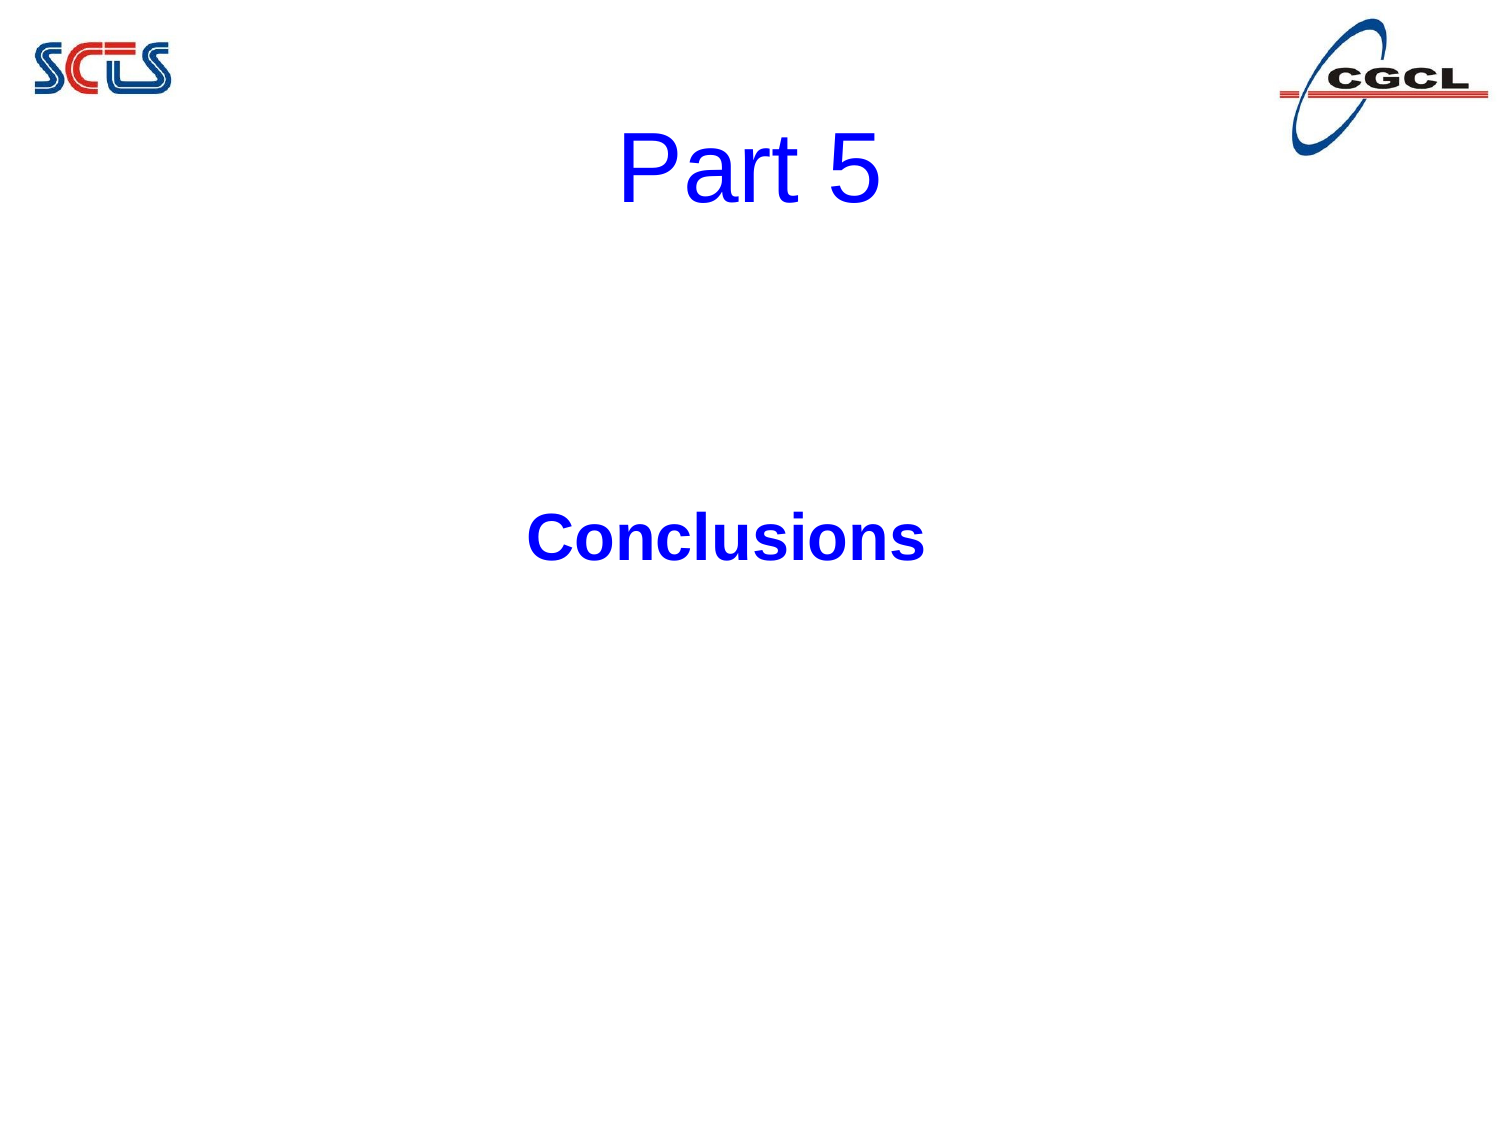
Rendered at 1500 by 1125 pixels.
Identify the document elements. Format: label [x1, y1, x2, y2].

text_box [614, 100, 886, 223]
text_box [1273, 9, 1497, 163]
text_box [523, 491, 929, 574]
text_box [30, 35, 177, 97]
